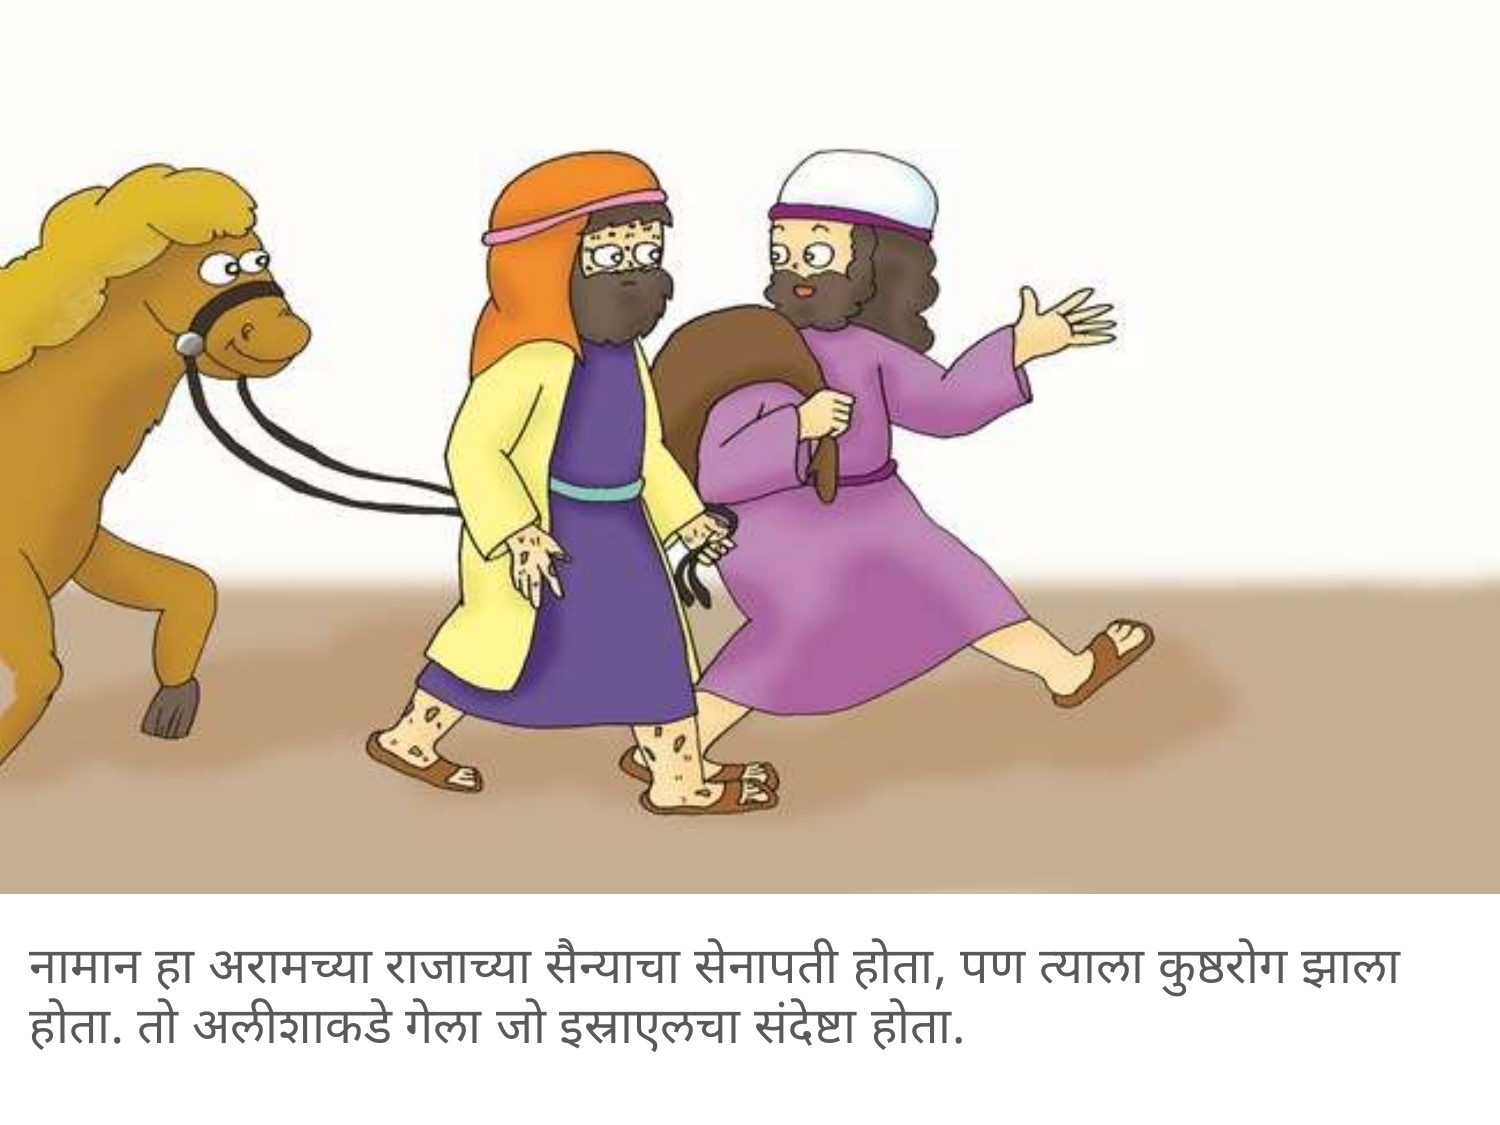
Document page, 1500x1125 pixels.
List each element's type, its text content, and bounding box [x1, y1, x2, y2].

text_box नामान हा अरामच्या राजाच्या सैन्याचा सेनापती होता, पण त्याला कुष्ठरोग झाला होता. तो अलीशाकडे गेला जो इस्राएलचा संदेष्टा होता. [14, 925, 1486, 1061]
picture [0, 1, 1500, 894]
